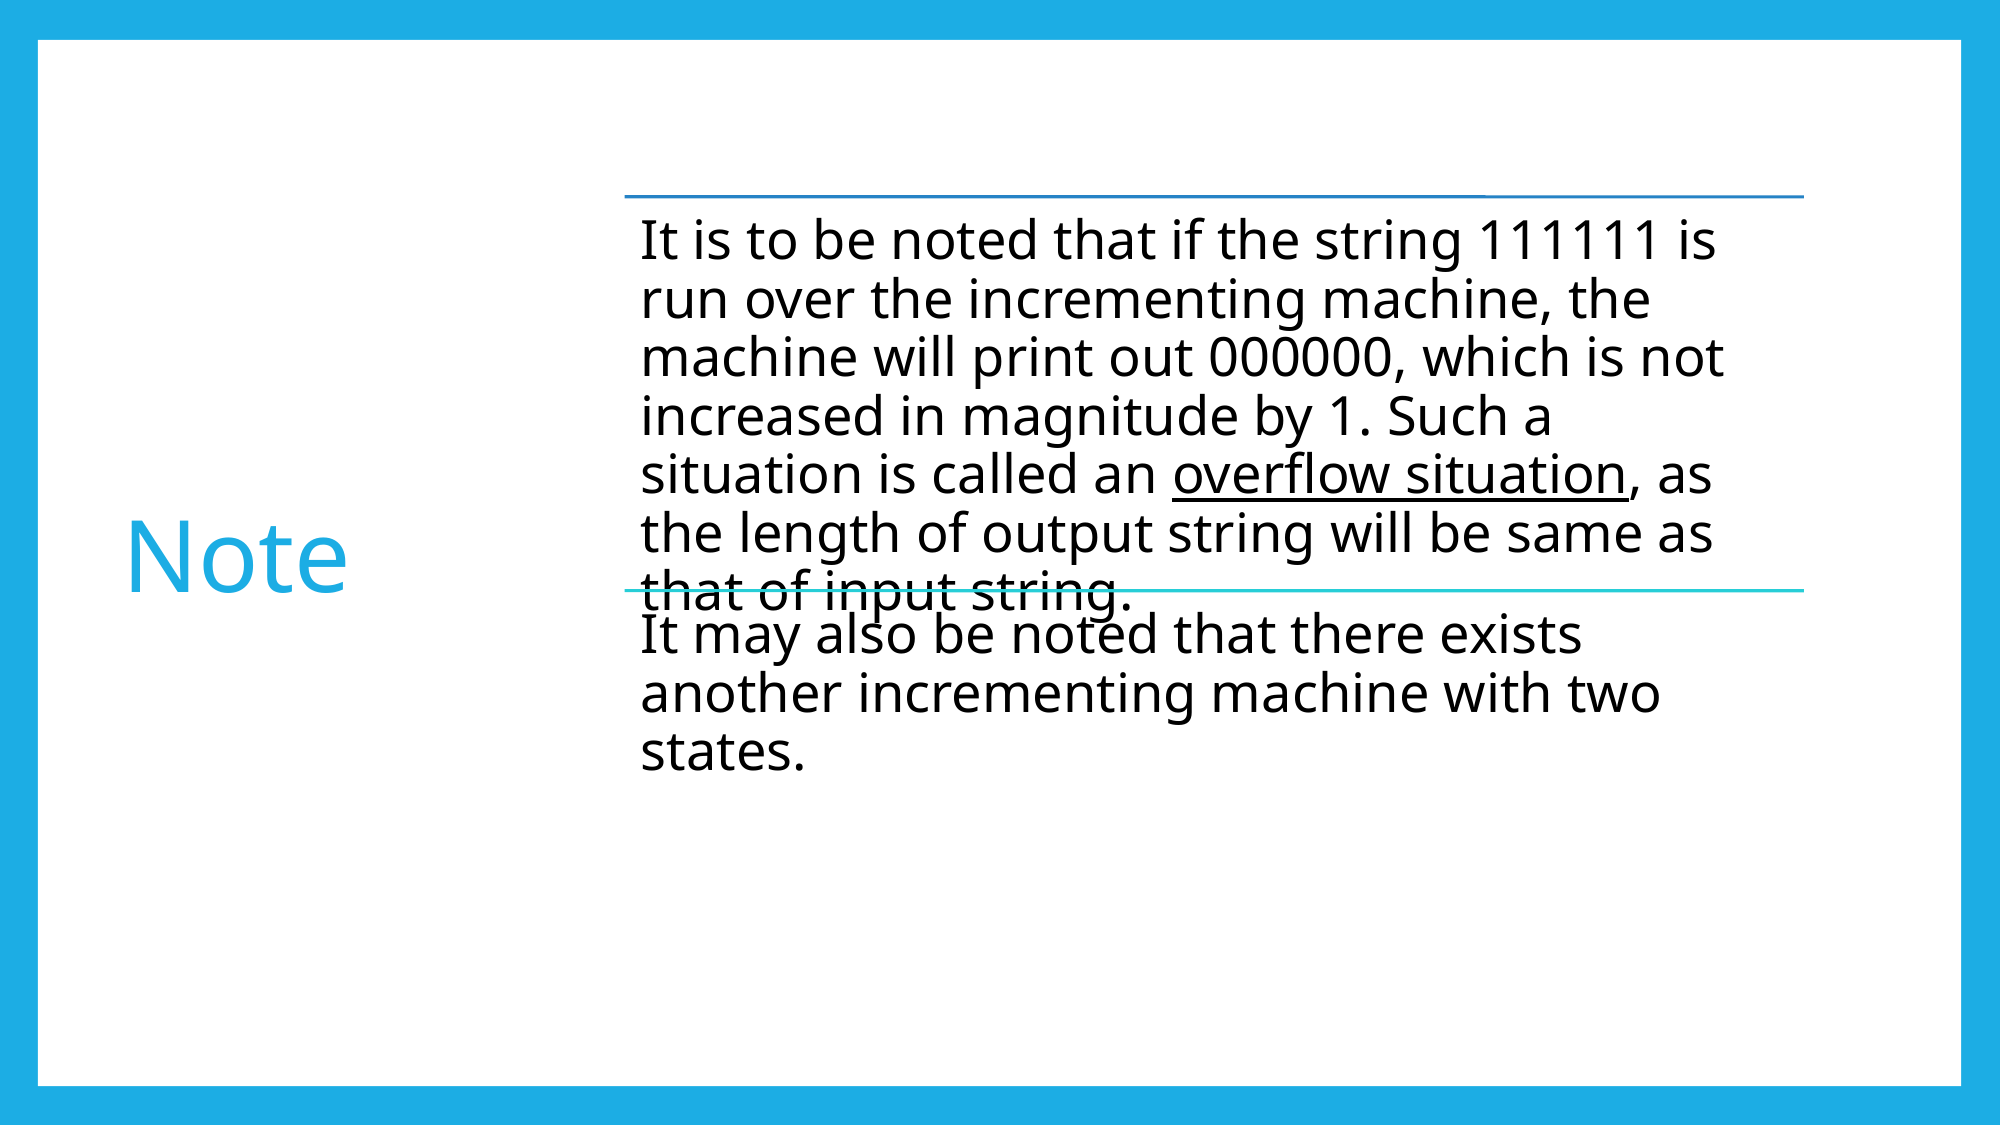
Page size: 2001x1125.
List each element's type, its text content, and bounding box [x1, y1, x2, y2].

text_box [624, 196, 1805, 985]
title Note [107, 99, 659, 1020]
